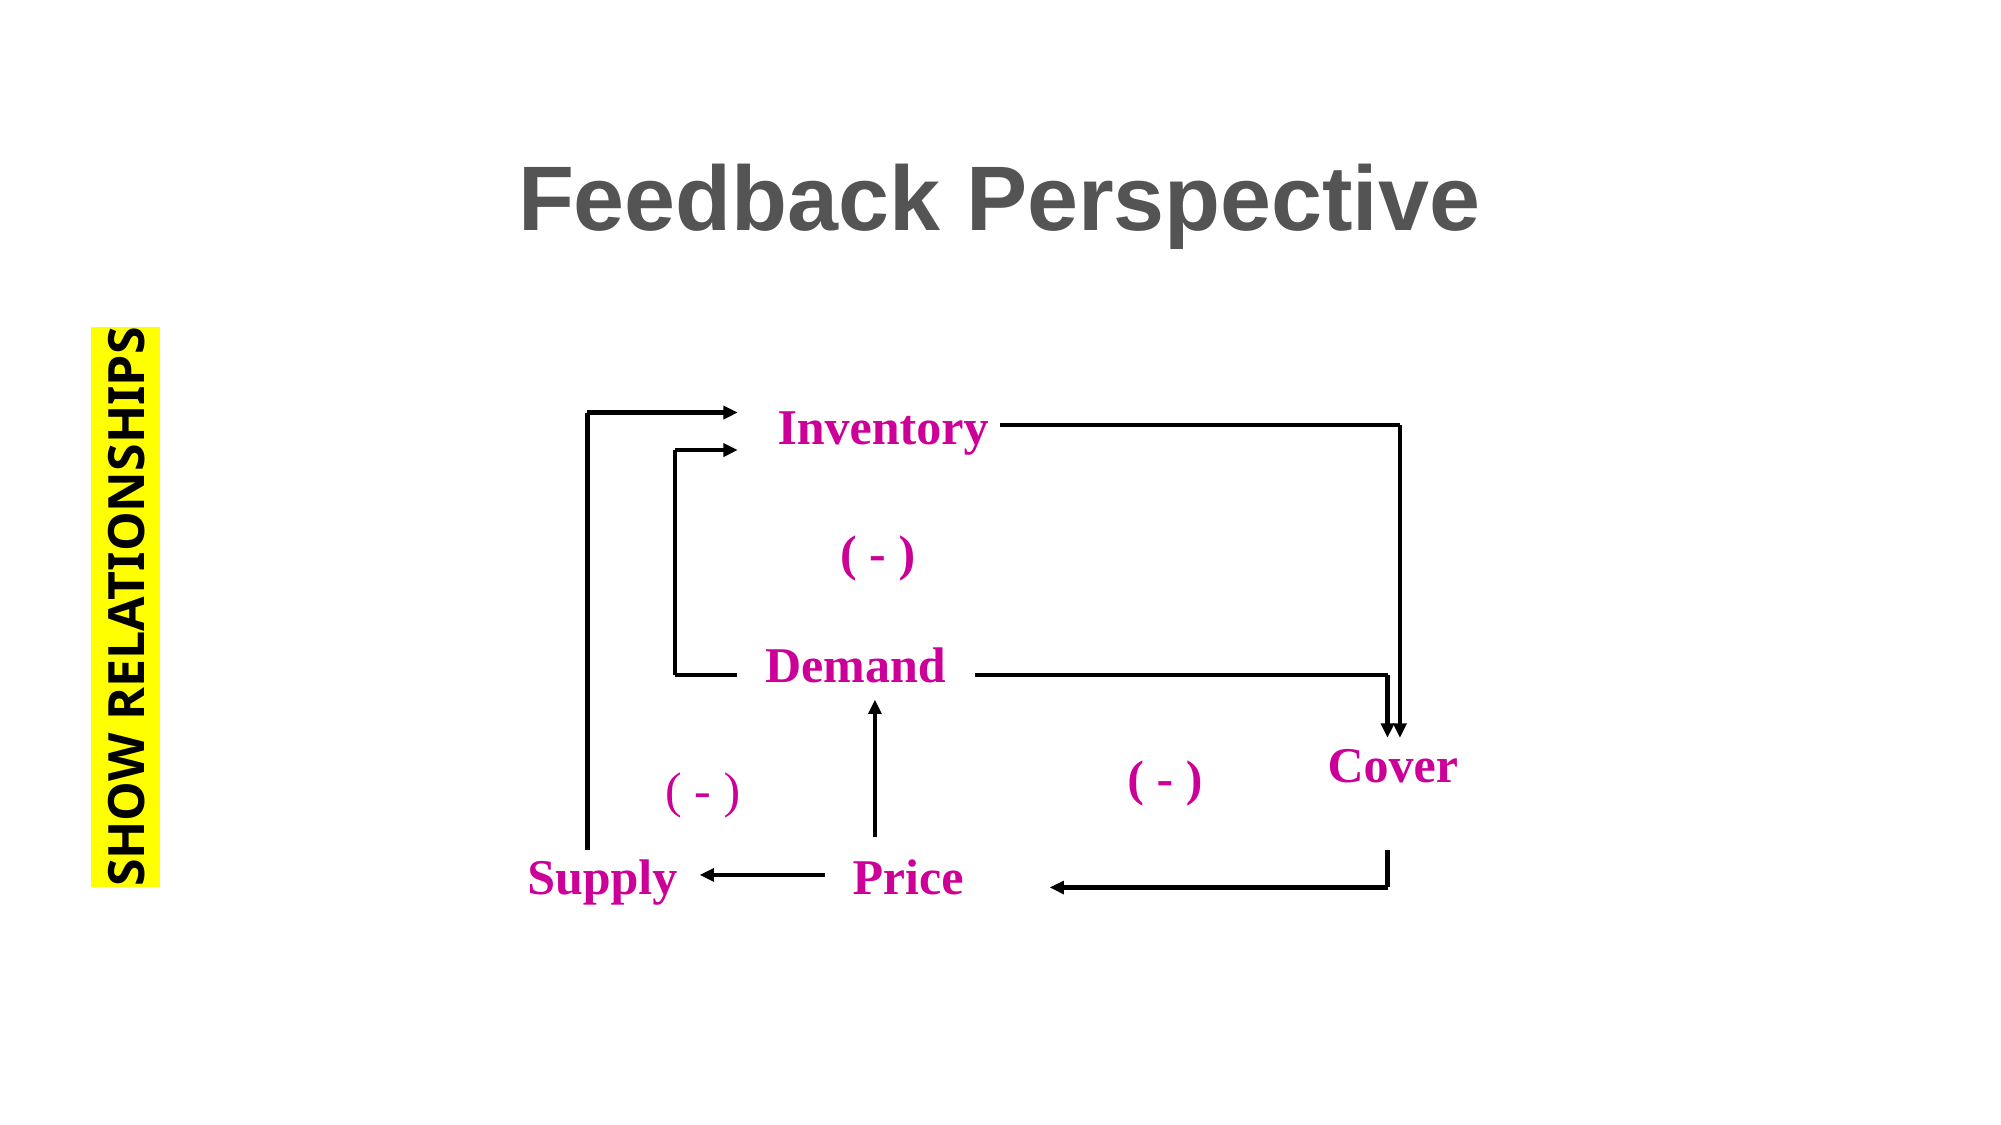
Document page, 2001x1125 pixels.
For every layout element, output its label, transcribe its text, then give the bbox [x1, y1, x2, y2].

text_box Price [762, 837, 1063, 913]
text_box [674, 449, 1001, 701]
text_box ( - ) [650, 749, 825, 825]
text_box Feedback Perspective [362, 99, 1638, 288]
text_box Inventory [762, 387, 1013, 463]
text_box Supply [512, 837, 700, 913]
text_box Cover [1312, 724, 1550, 800]
text_box SHOW RELATIONSHIPS [87, 97, 179, 902]
text_box ( - ) [1024, 737, 1238, 813]
